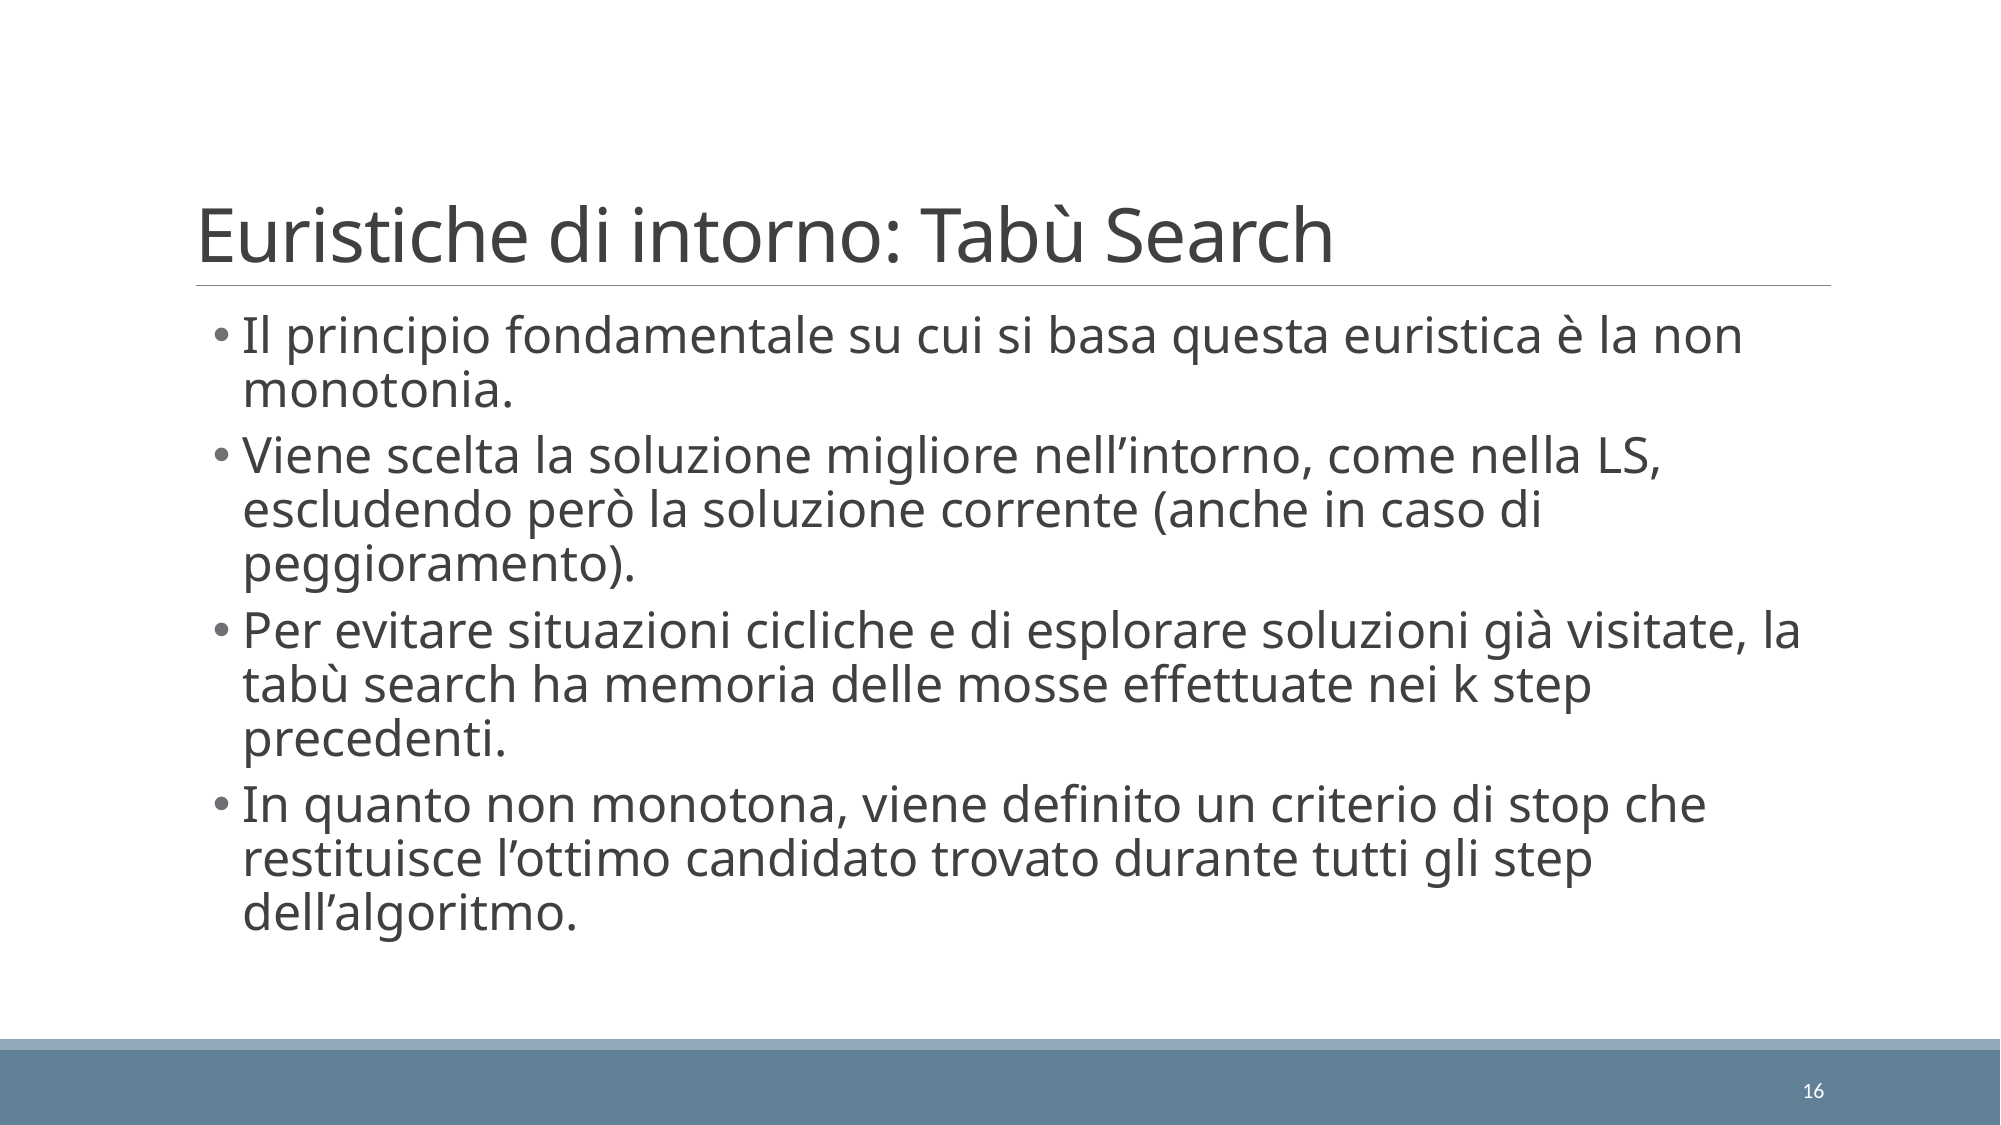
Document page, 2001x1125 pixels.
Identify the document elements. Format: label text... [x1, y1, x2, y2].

slide_number 16 [1624, 1059, 1840, 1120]
title Euristiche di intorno: Tabù Search [180, 47, 1830, 285]
list Il principio fondamentale su cui si basa questa euristica è la non monotonia. Viene scelta la soluzione migliore nell’intorno, come nella LS, escludendo però la soluzione corrente (anche in caso di peggioramento). Per evitare situazioni cicliche e di esplorare soluzioni già visitate, la tabù search ha memoria delle mosse effettuate nei k step precedenti. In quanto non monotona, viene definito un criterio di stop che restituisce l’ottimo candidato trovato durante tutti gli step dell’algoritmo. [180, 302, 1830, 963]
